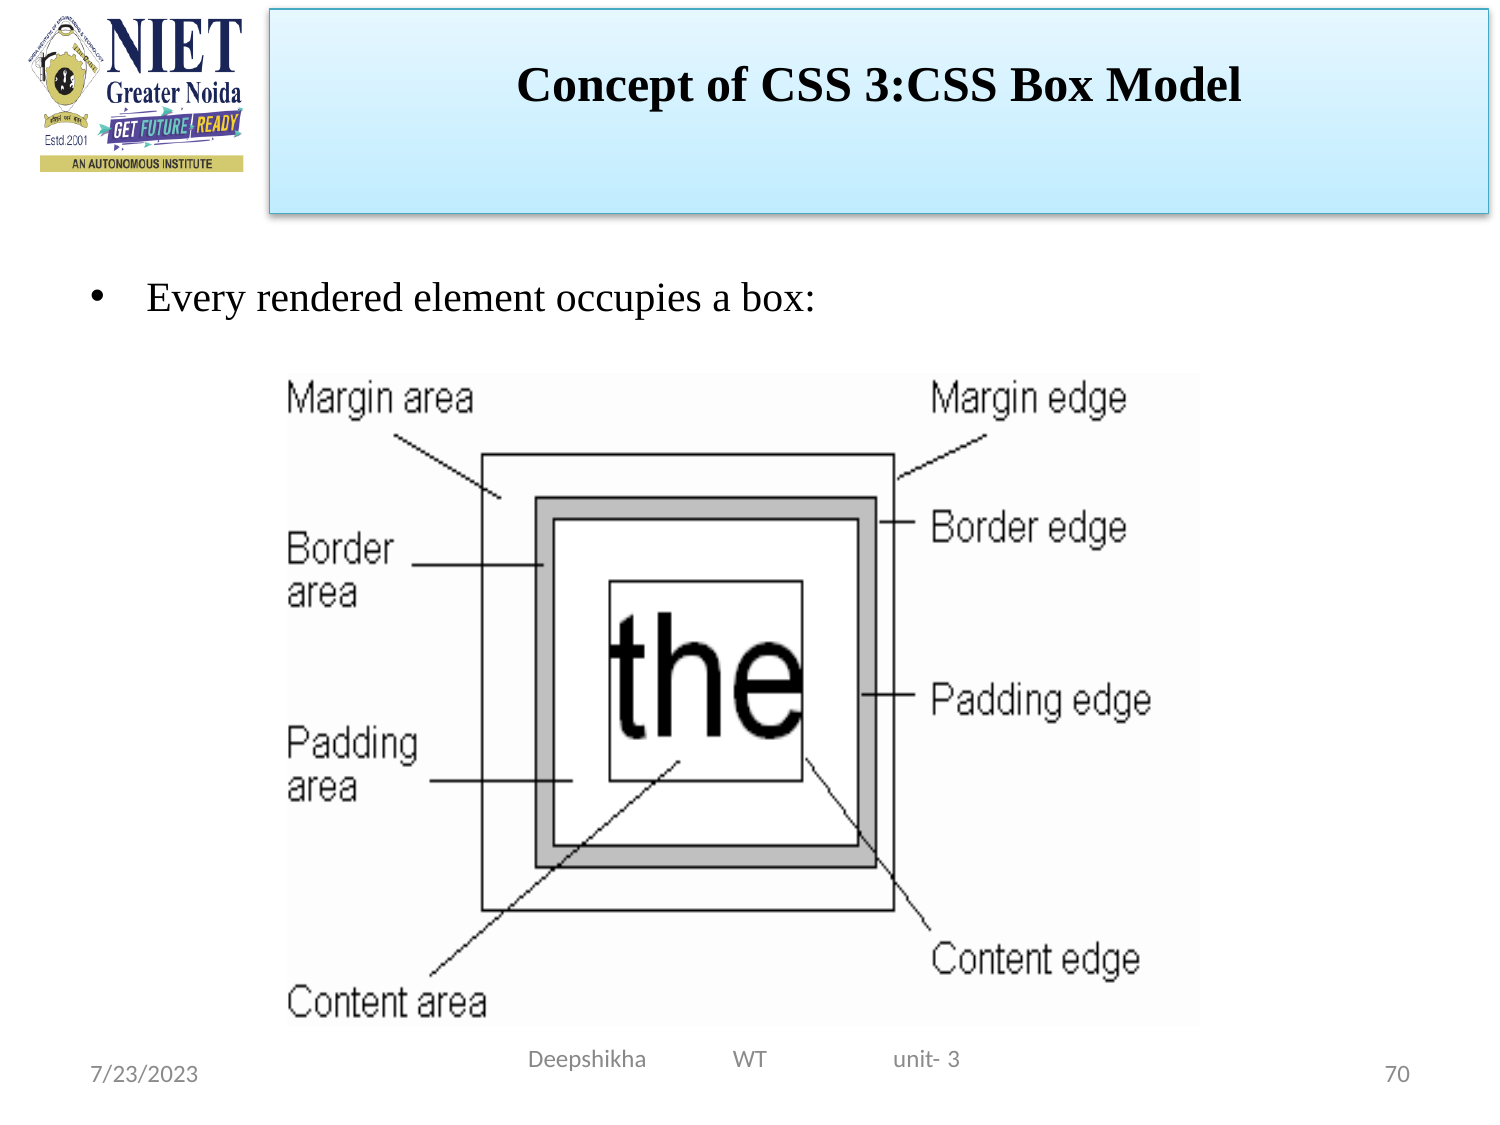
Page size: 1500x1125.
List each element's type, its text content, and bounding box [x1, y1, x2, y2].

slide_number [75, 1042, 425, 1103]
picture [13, 0, 259, 188]
text_box Concept of CSS 3:CSS Box Model [269, 8, 1489, 214]
footer Deepshikha WT unit- 3 [512, 1042, 988, 1103]
picture [287, 373, 1201, 1026]
list Every rendered element occupies a box: [75, 262, 1425, 1005]
slide_number 70 [1074, 1042, 1425, 1103]
